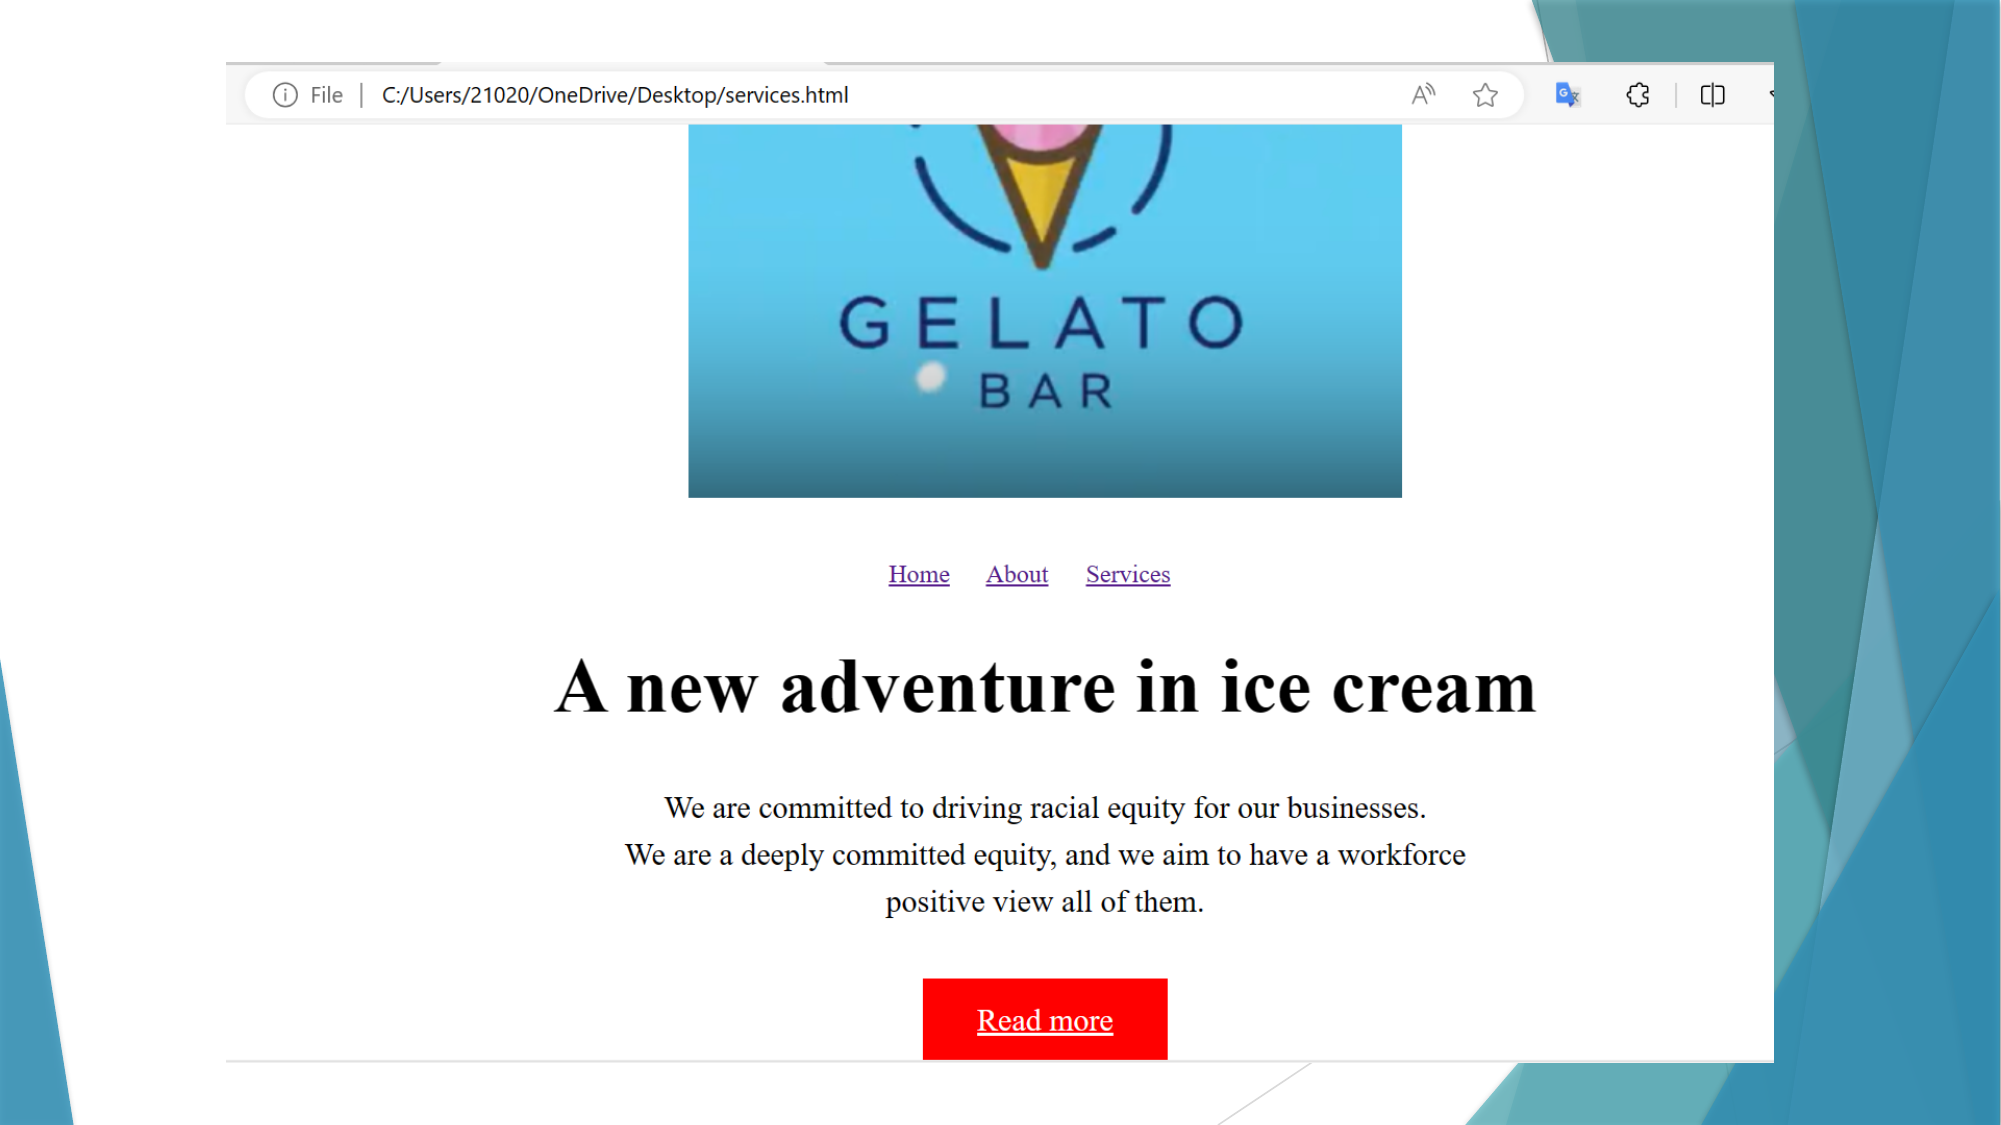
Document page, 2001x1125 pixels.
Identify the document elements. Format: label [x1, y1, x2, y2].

picture [225, 61, 1775, 1063]
